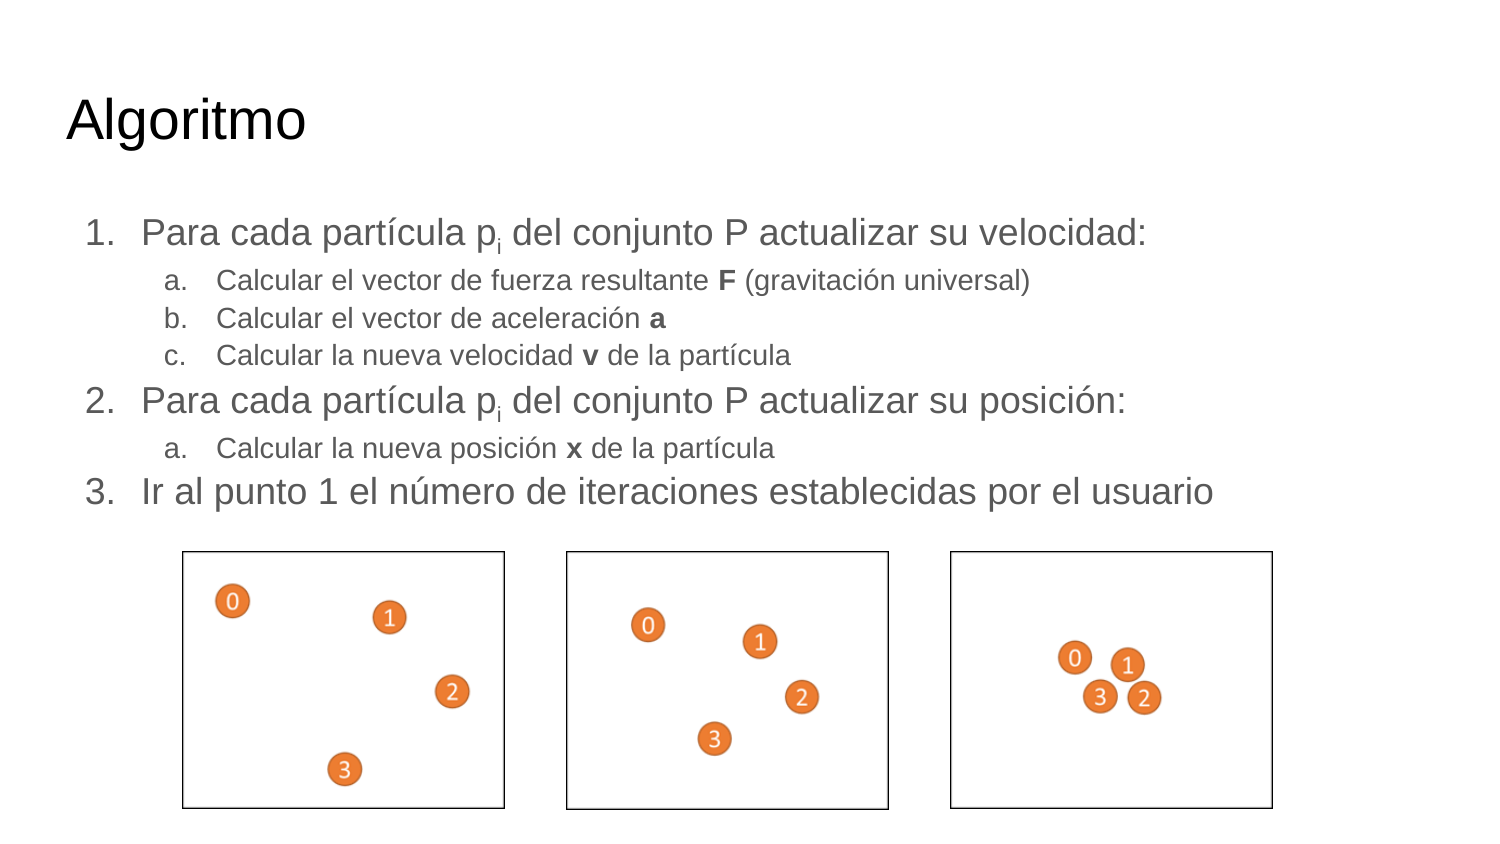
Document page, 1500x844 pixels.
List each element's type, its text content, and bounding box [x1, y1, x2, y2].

picture [181, 551, 505, 810]
picture [566, 550, 889, 810]
list Para cada partícula pi del conjunto P actualizar su velocidad: Calcular el vector de fuerza resultante F (gravitación universal) Calcular el vector de aceleración a Calcular la nueva velocidad v de la partícula Para cada partícula pi del conjunto P actualizar su posición: Calcular la nueva posición x de la partícula Ir al punto 1 el número de iteraciones establecidas por el usuario [51, 189, 1449, 750]
title Algoritmo [51, 72, 1449, 167]
picture [950, 551, 1274, 810]
